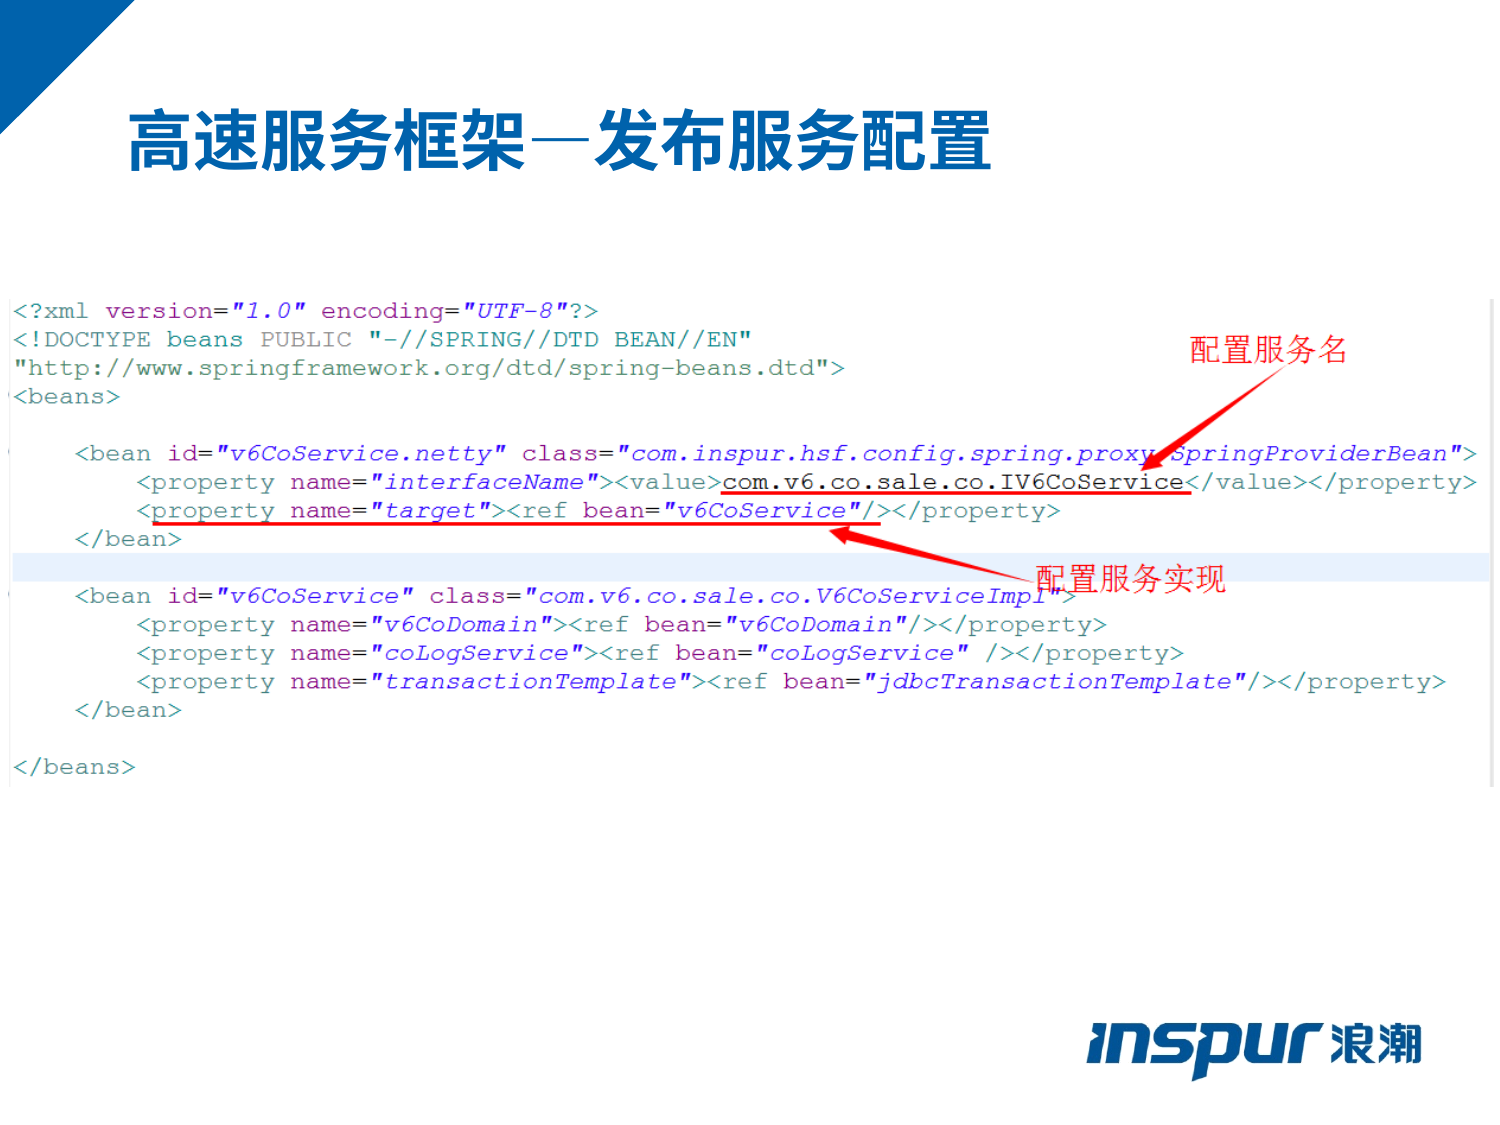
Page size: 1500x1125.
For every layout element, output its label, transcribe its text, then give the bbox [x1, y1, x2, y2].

text_box 高速服务框架—发布服务配置 [112, 45, 1425, 233]
picture [1057, 999, 1447, 1094]
picture [8, 299, 1494, 787]
